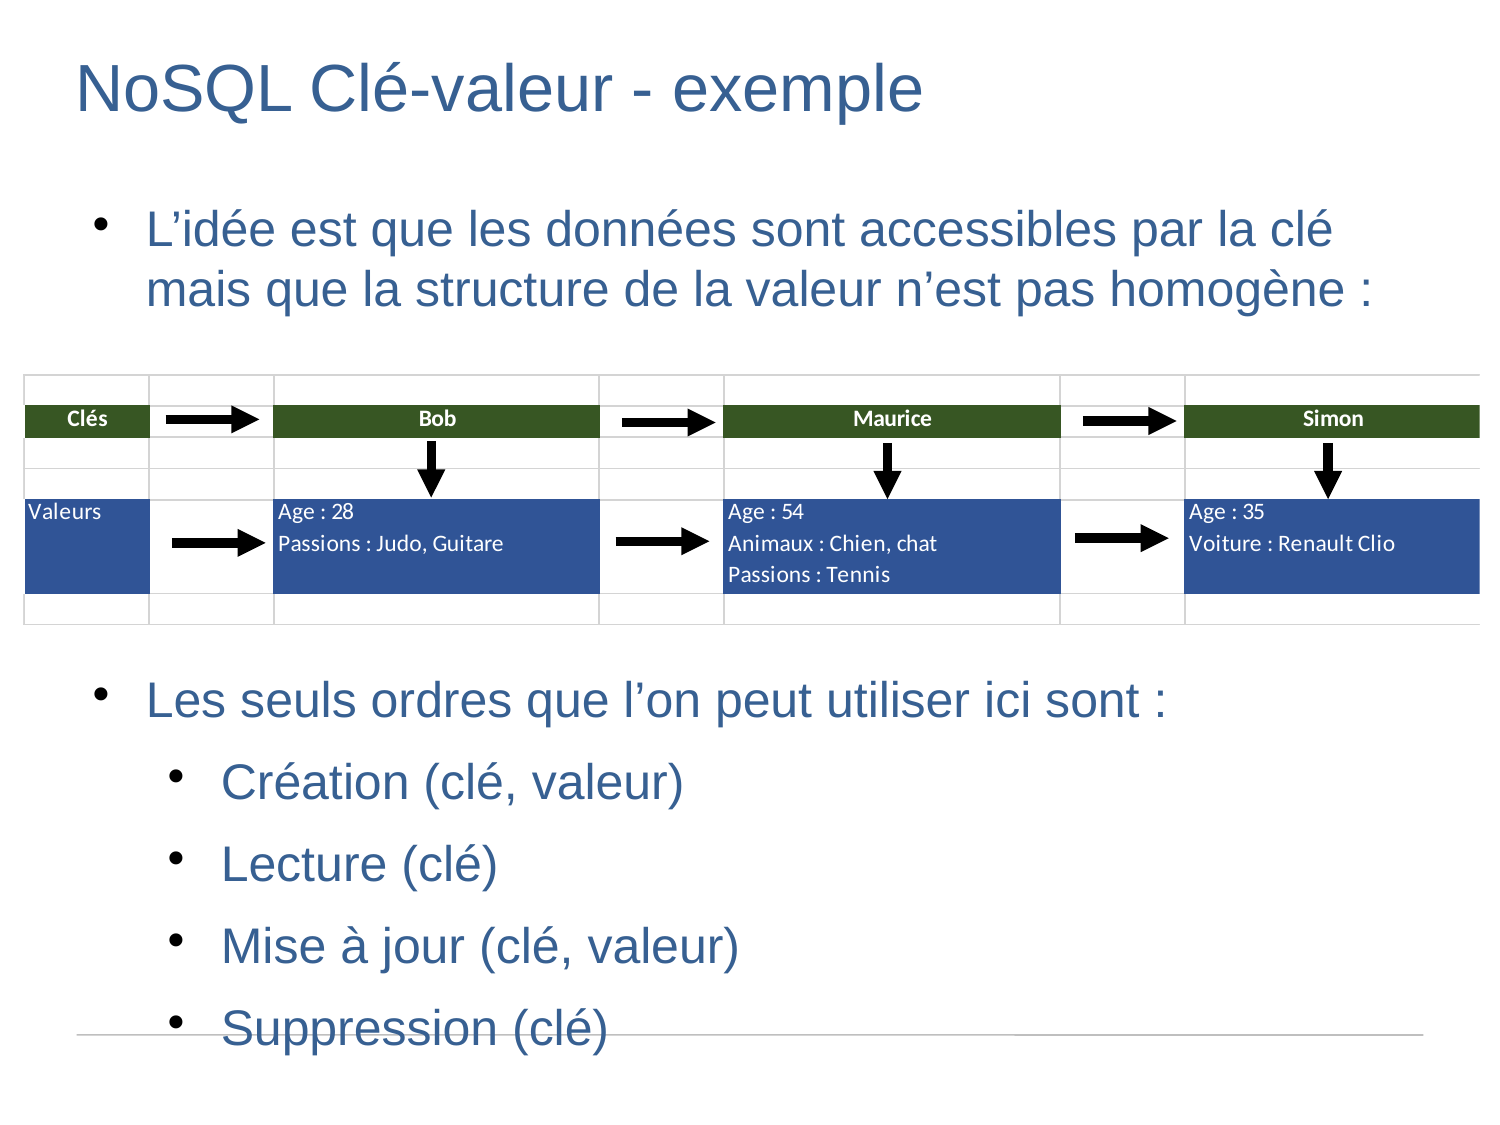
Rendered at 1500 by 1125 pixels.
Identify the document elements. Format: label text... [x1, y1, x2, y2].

text_box L’idée est que les données sont accessibles par la clé mais que la structure de la valeur n’est pas homogène : Les seuls ordres que l’on peut utiliser ici sont : Création (clé, valeur) Lecture (clé) Mise à jour (clé, valeur) Suppression (clé) [75, 635, 1425, 1005]
text_box L’idée est que les données sont accessibles par la clé mais que la structure de la valeur n’est pas homogène : Les seuls ordres que l’on peut utiliser ici sont : Création (clé, valeur) Lecture (clé) Mise à jour (clé, valeur) Suppression (clé) [75, 196, 1425, 372]
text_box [23, 373, 1482, 626]
text_box NoSQL Clé-valeur - exemple [75, 45, 1425, 196]
